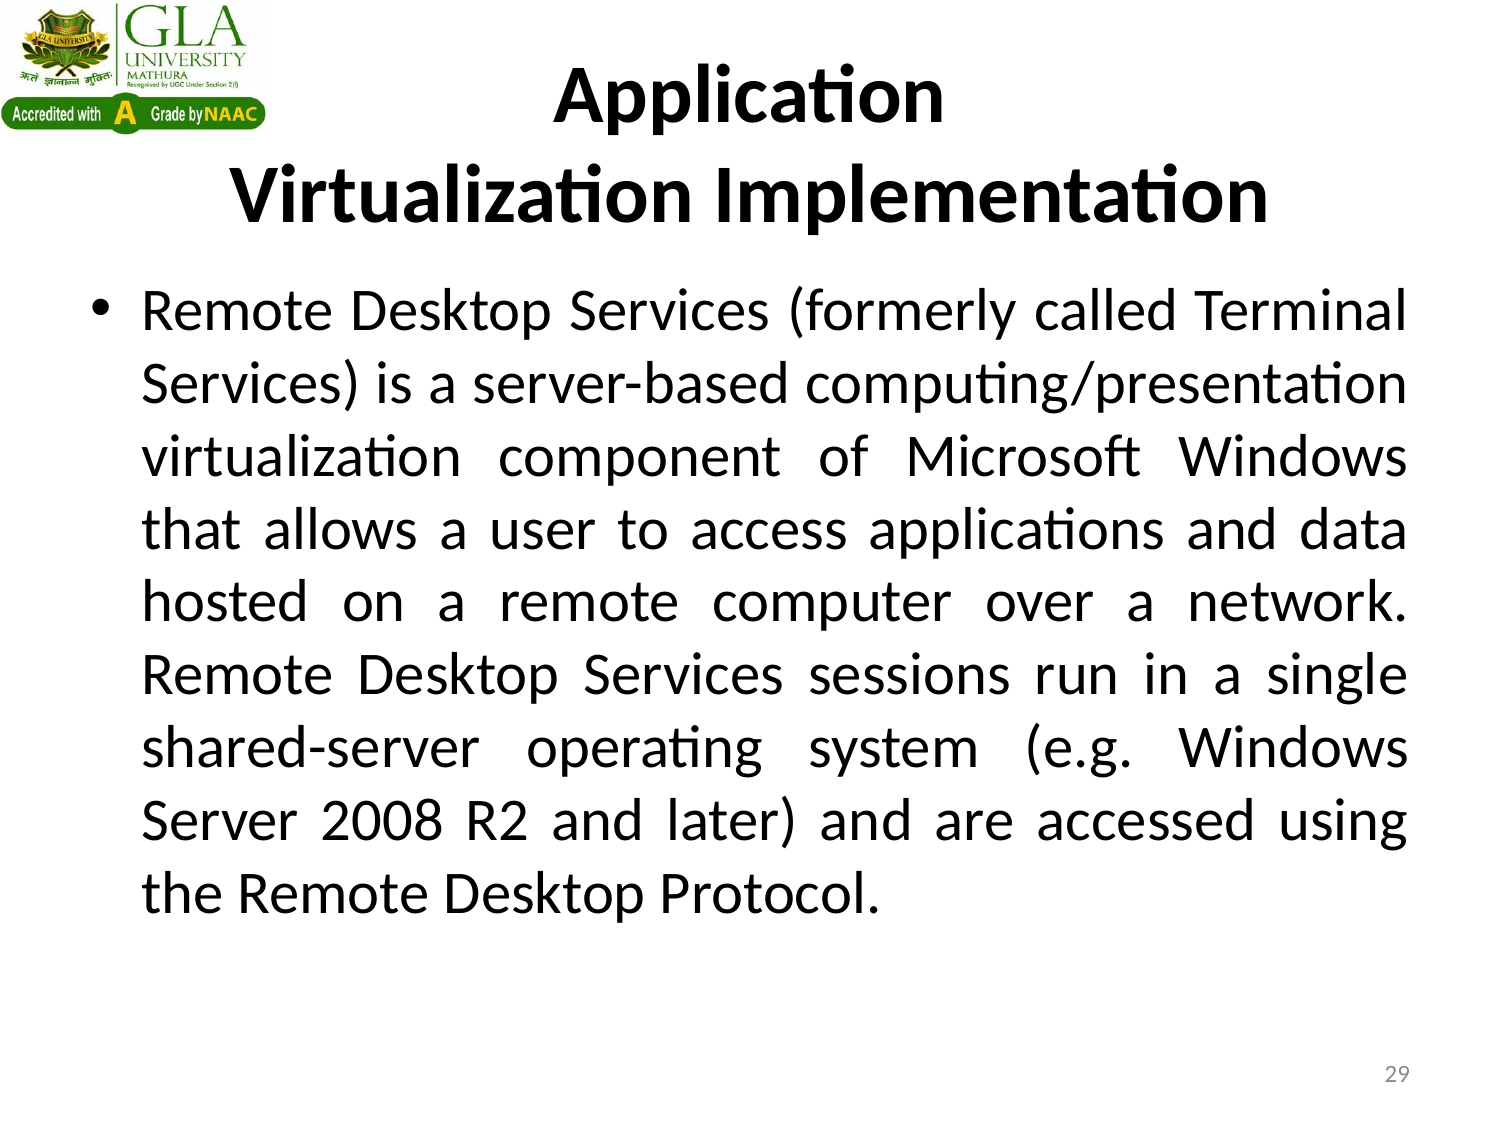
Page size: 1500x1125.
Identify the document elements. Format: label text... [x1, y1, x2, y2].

title Application Virtualization Implementation [75, 45, 1425, 233]
slide_number 29 [1074, 1042, 1425, 1103]
list Remote Desktop Services (formerly called Terminal Services) is a server-based computing/presentation virtualization component of Microsoft Windows that allows a user to access applications and data hosted on a remote computer over a network. Remote Desktop Services sessions run in a single shared-server operating system (e.g. Windows Server 2008 R2 and later) and are accessed using the Remote Desktop Protocol. [75, 262, 1425, 1005]
picture [0, 0, 267, 136]
